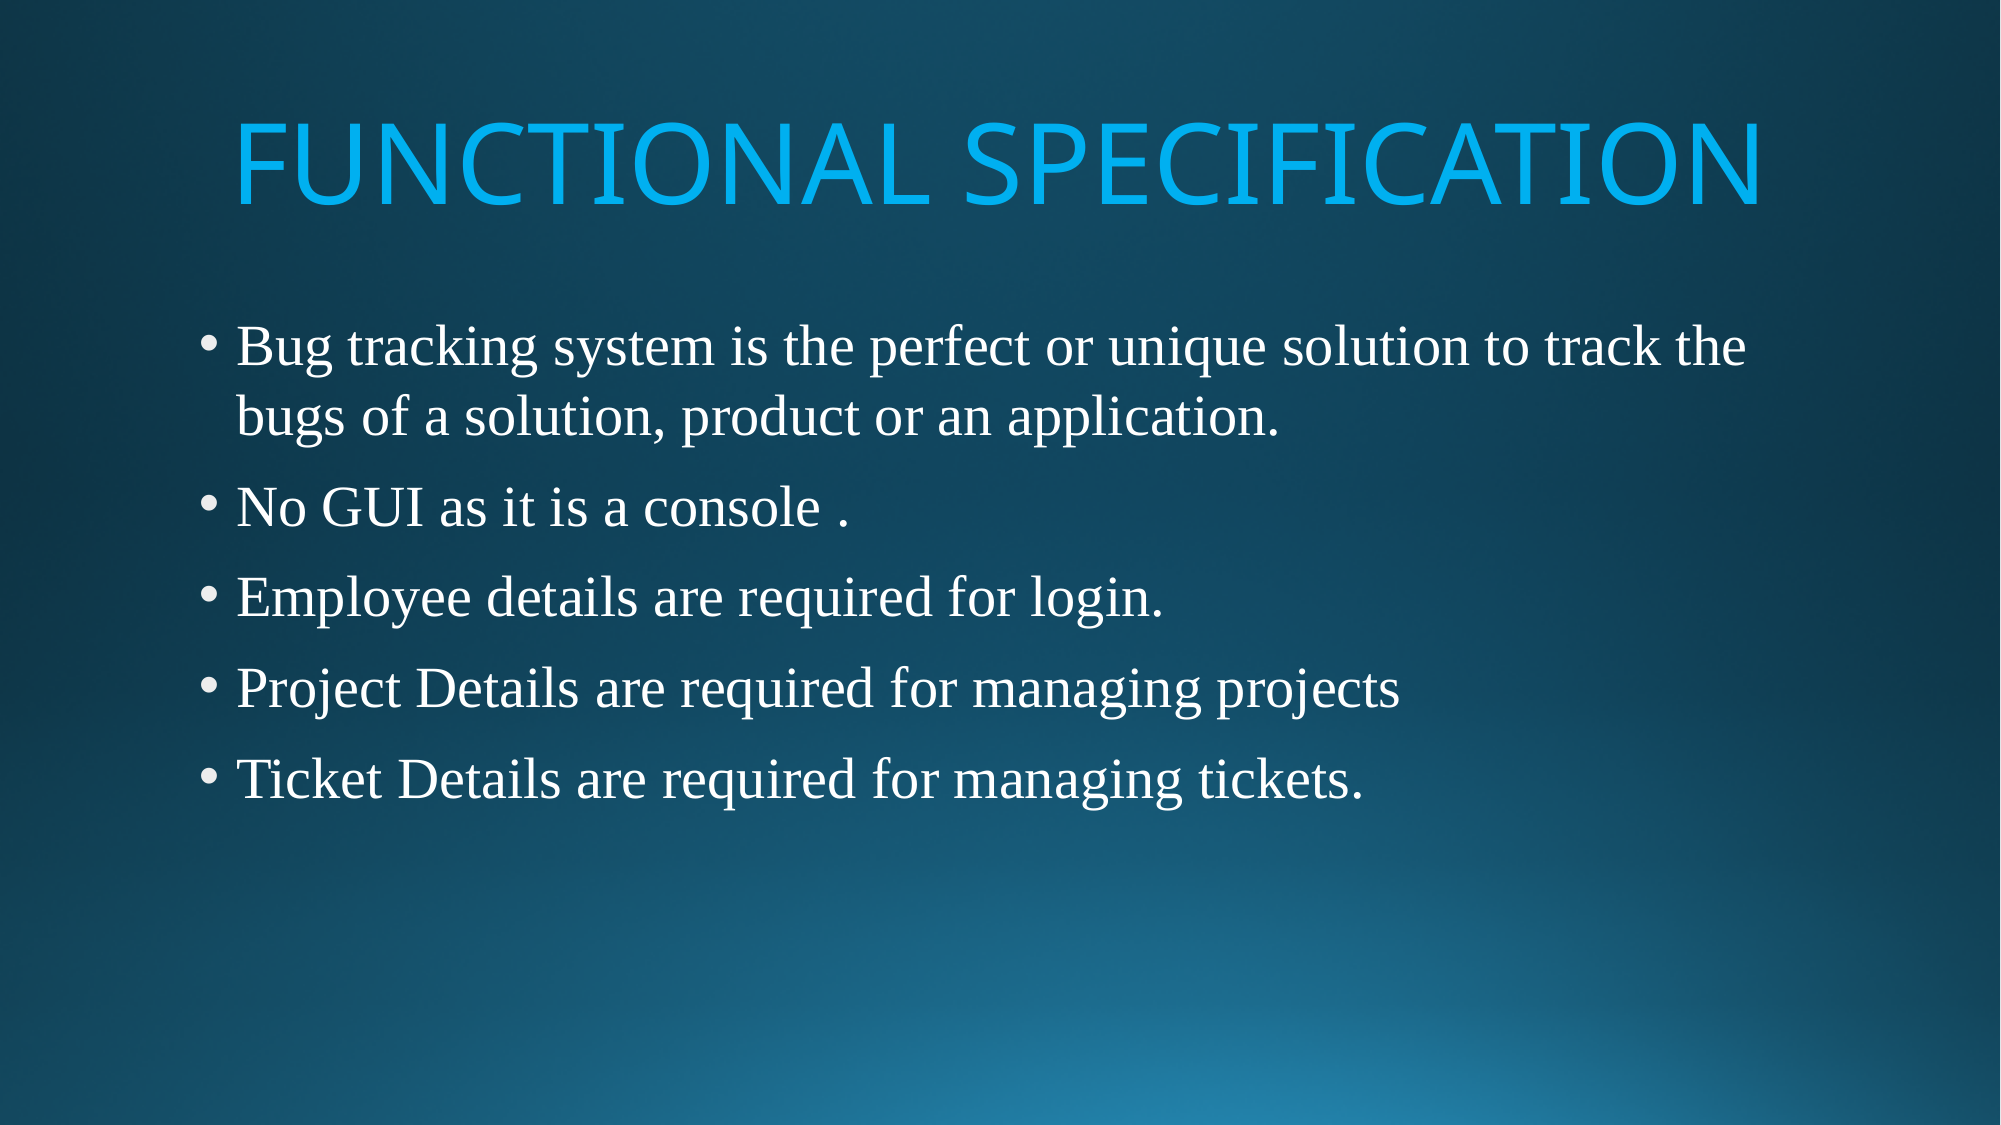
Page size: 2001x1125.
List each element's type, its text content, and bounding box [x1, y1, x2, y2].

list Bug tracking system is the perfect or unique solution to track the bugs of a solution, product or an application. No GUI as it is a console . Employee details are required for login. Project Details are required for managing projects Ticket Details are required for managing tickets. [183, 299, 1863, 1014]
title FUNCTIONAL SPECIFICATION [137, 59, 1863, 278]
picture [0, 0, 2001, 1125]
